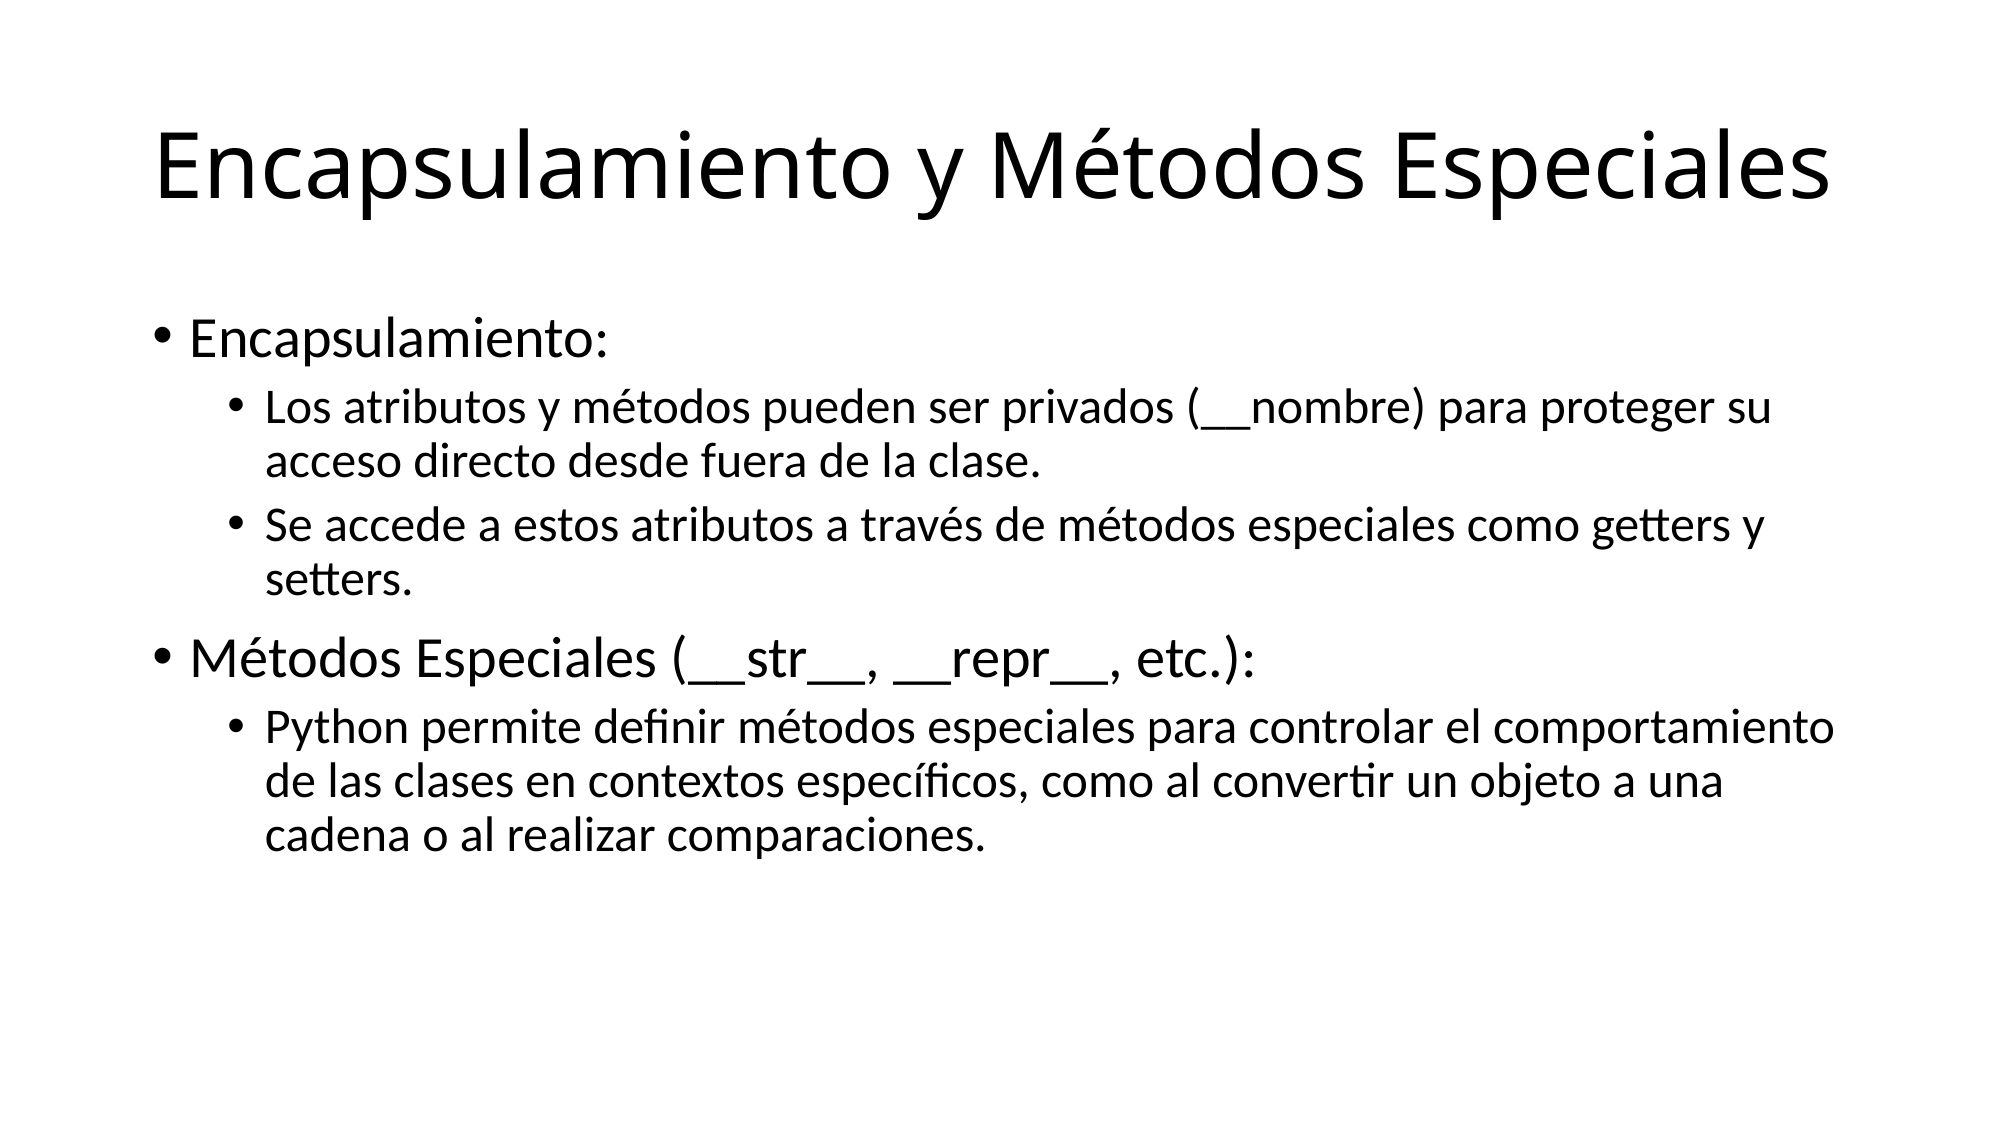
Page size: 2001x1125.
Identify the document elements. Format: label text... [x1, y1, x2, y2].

title Encapsulamiento y Métodos Especiales [137, 59, 1863, 278]
list Encapsulamiento: Los atributos y métodos pueden ser privados (__nombre) para proteger su acceso directo desde fuera de la clase. Se accede a estos atributos a través de métodos especiales como getters y setters. Métodos Especiales (__str__, __repr__, etc.): Python permite definir métodos especiales para controlar el comportamiento de las clases en contextos específicos, como al convertir un objeto a una cadena o al realizar comparaciones. [137, 299, 1863, 1014]
